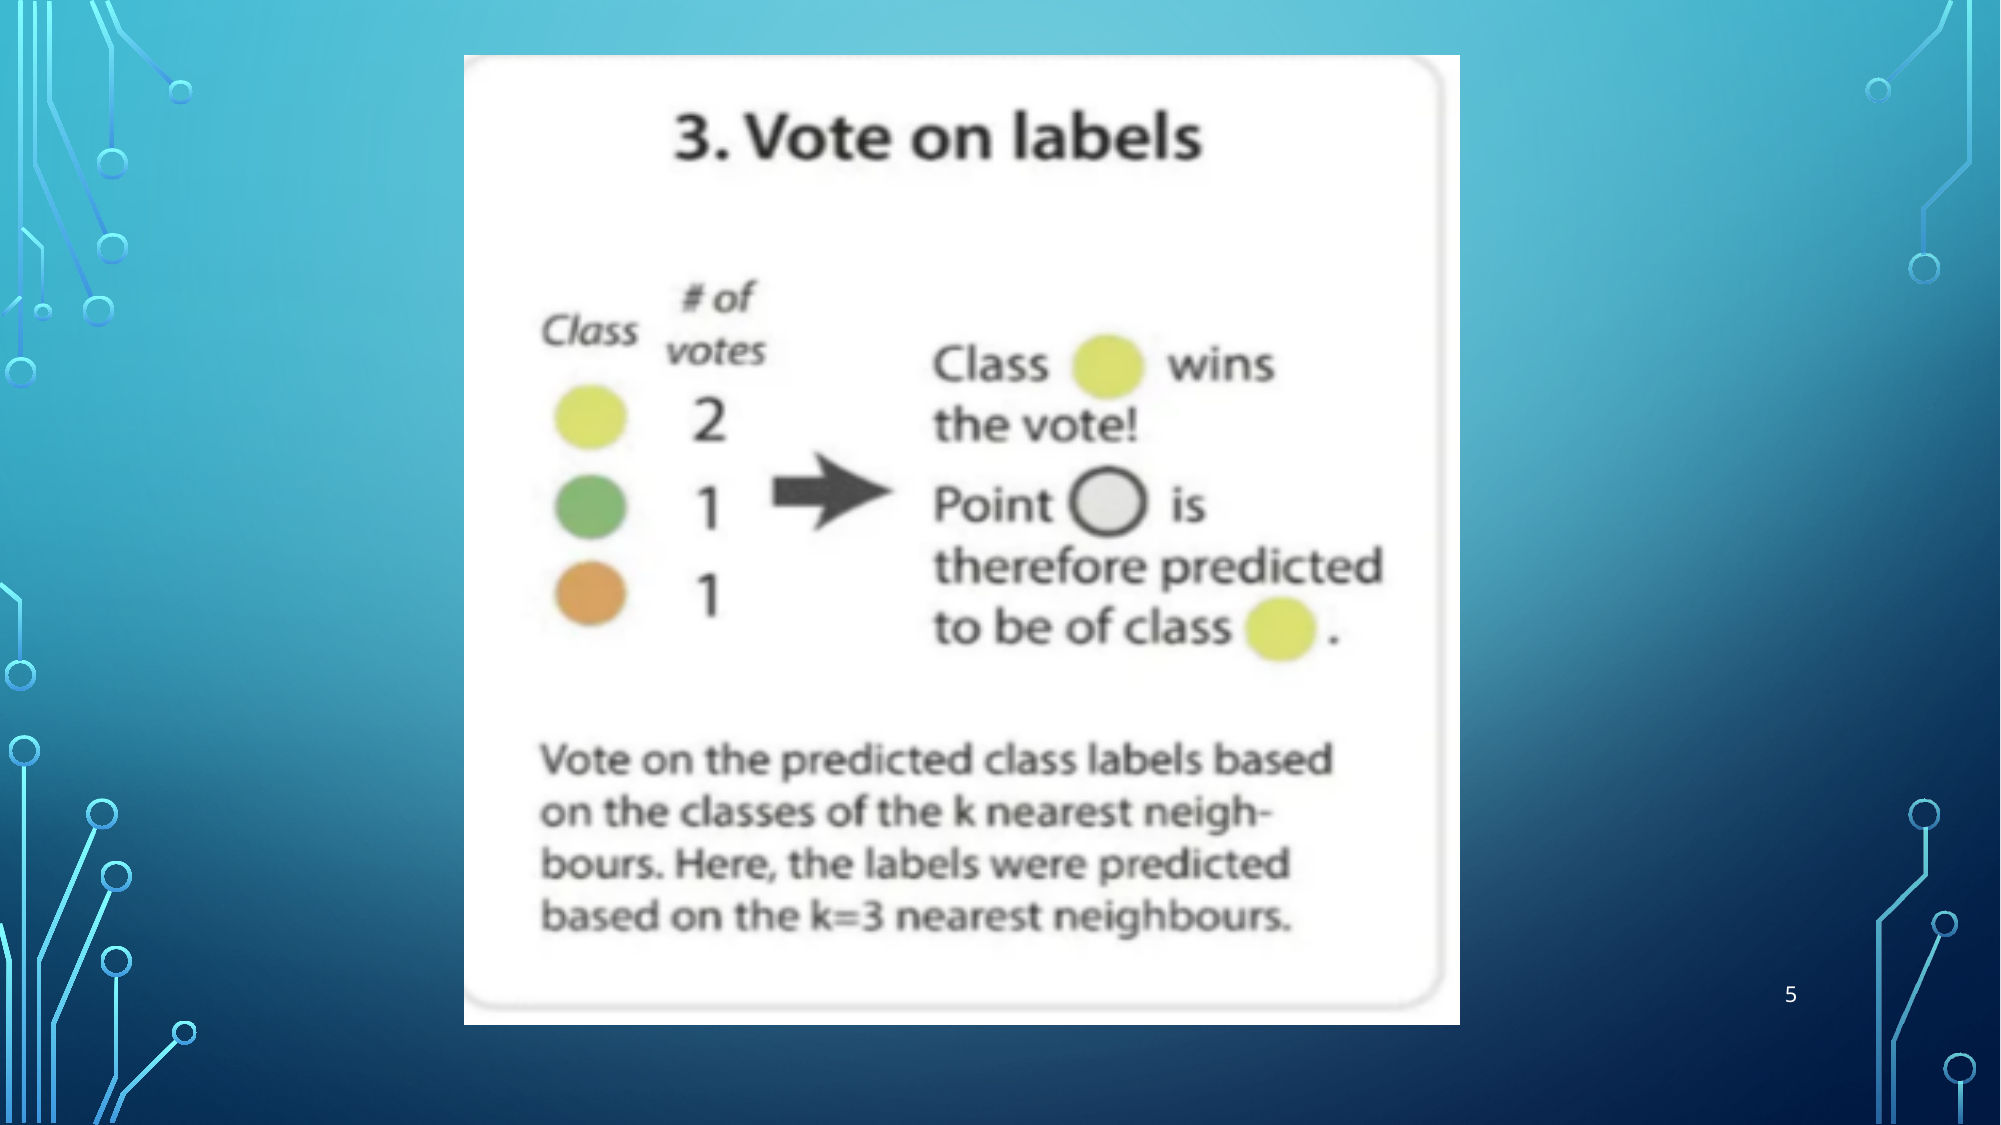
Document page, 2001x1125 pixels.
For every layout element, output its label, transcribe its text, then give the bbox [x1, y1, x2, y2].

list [464, 55, 1461, 1026]
slide_number 5 [1685, 965, 1813, 1025]
